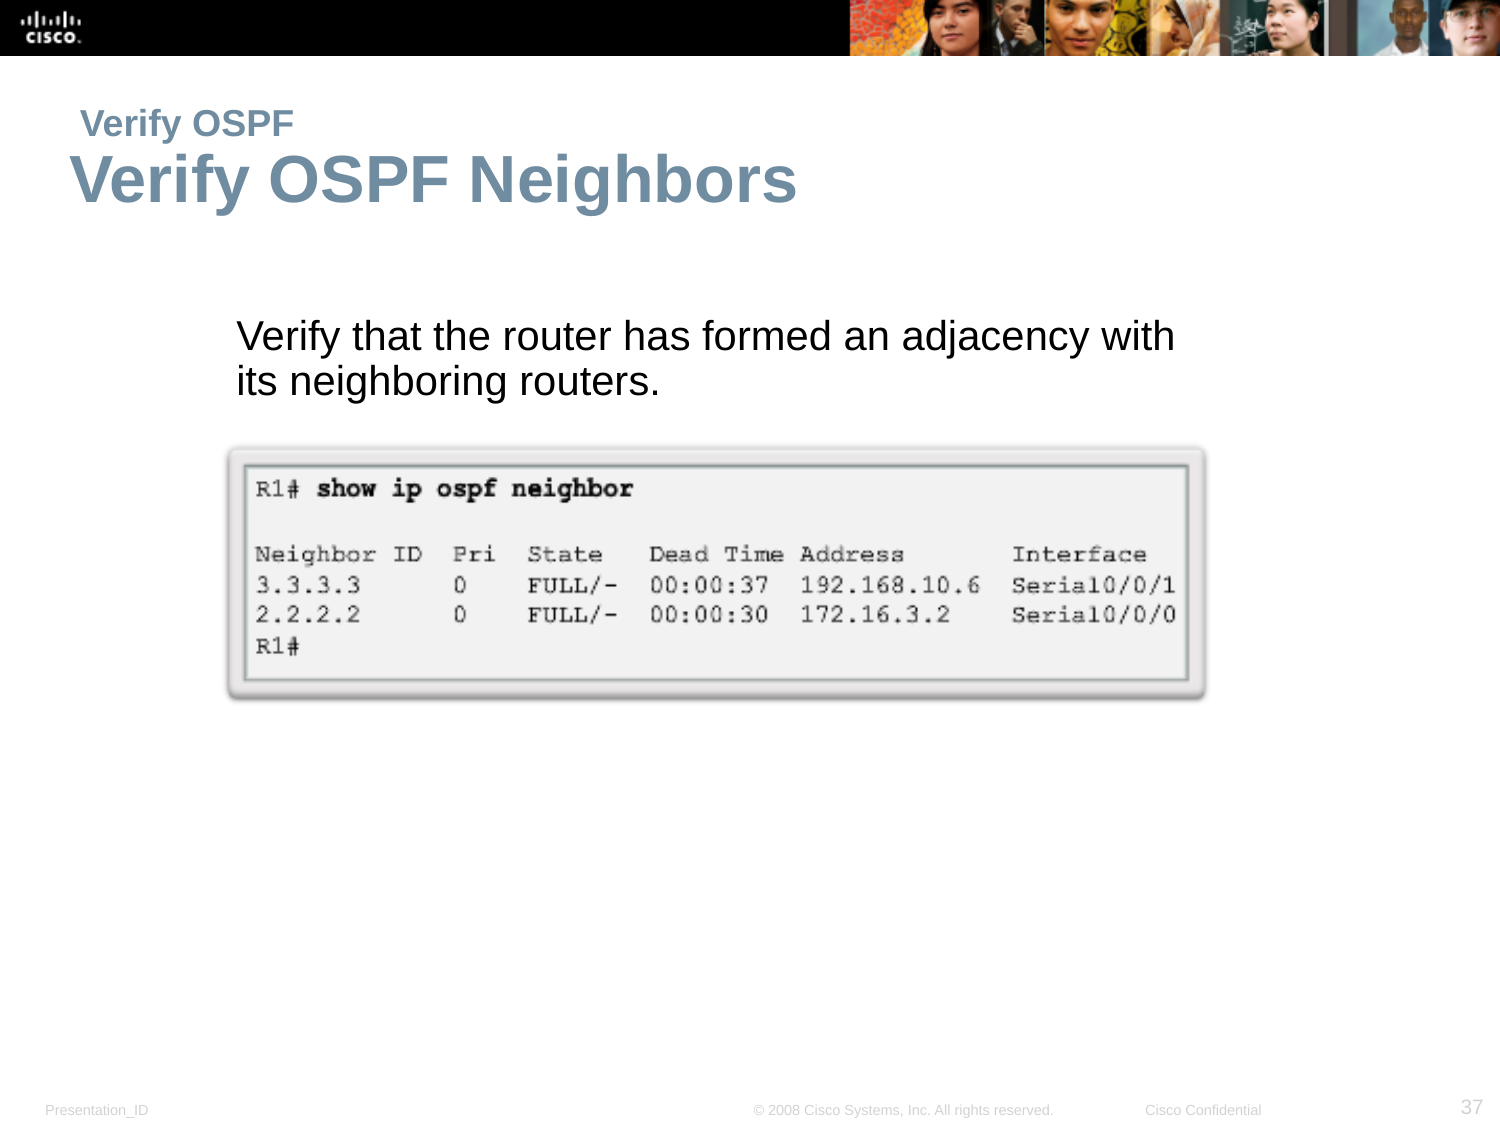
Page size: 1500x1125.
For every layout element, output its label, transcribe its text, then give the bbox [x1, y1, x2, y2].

text_box Verify that the router has formed an adjacency with its neighboring routers. [221, 307, 1205, 411]
title Verify OSPF Verify OSPF Neighbors [55, 80, 1444, 224]
picture [211, 413, 1215, 717]
picture [0, 0, 1500, 56]
